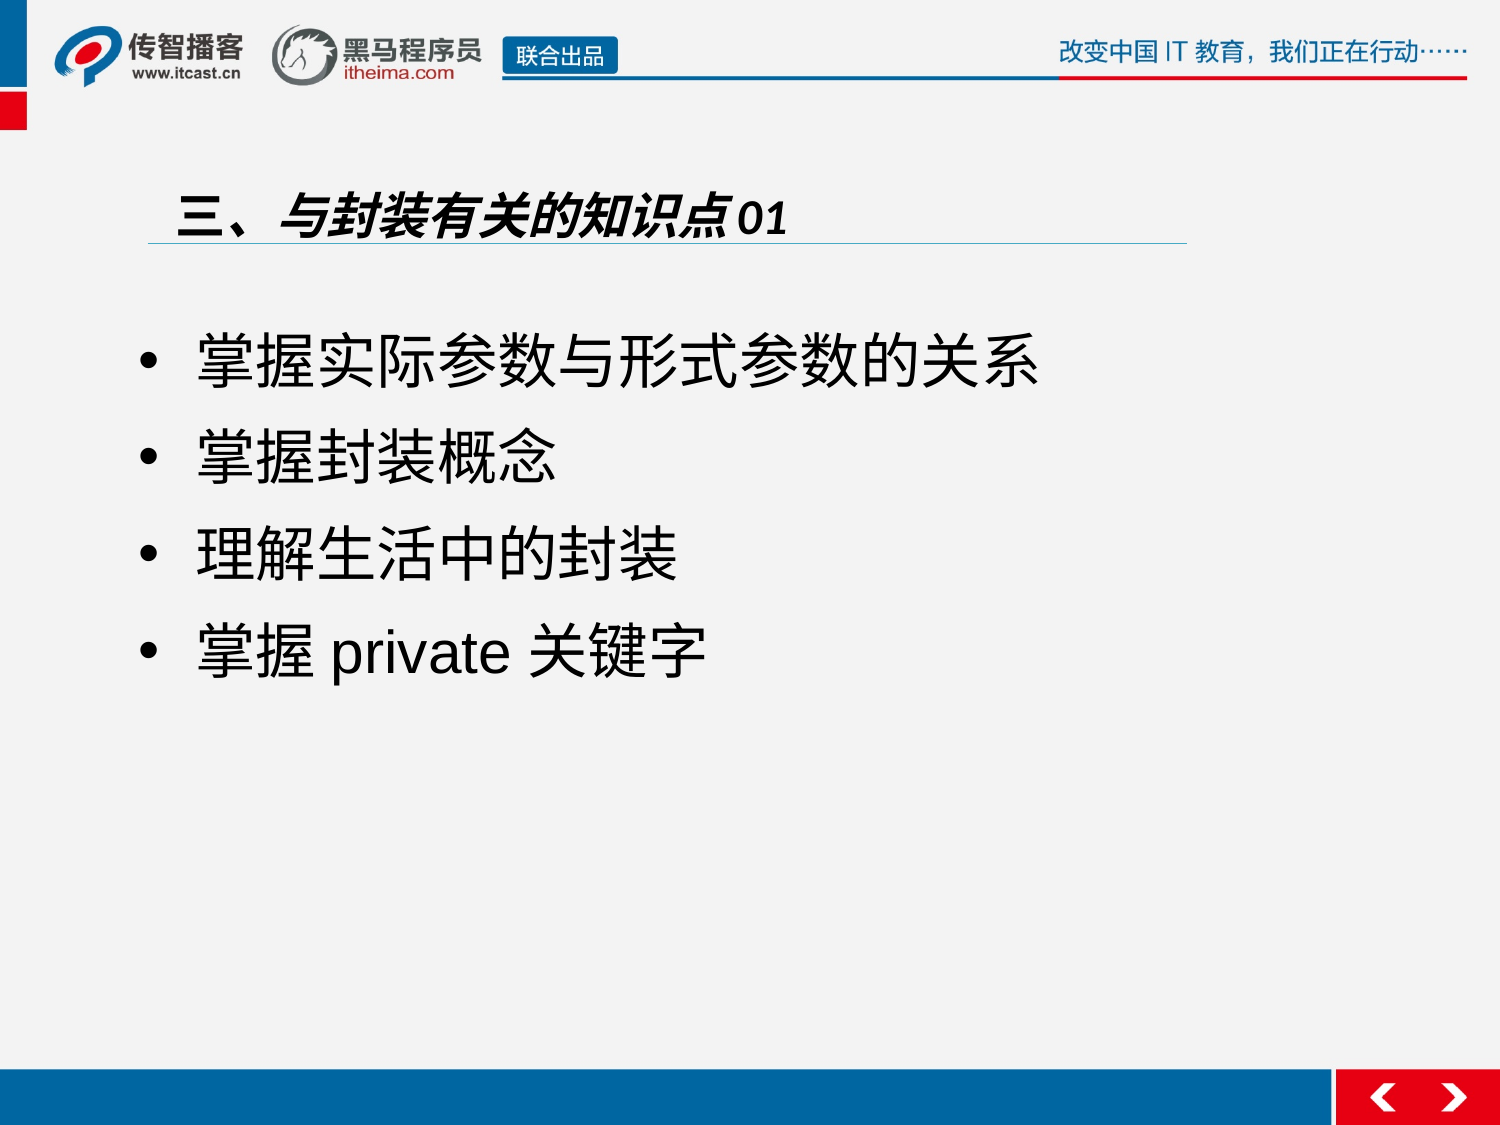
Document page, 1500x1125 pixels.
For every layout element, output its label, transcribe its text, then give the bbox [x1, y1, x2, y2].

picture [0, 0, 1500, 1125]
text_box 掌握实际参数与形式参数的关系 掌握封装概念 理解生活中的封装 掌握private关键字 [123, 315, 1387, 1024]
title 三、与封装有关的知识点01 [160, 176, 1424, 413]
